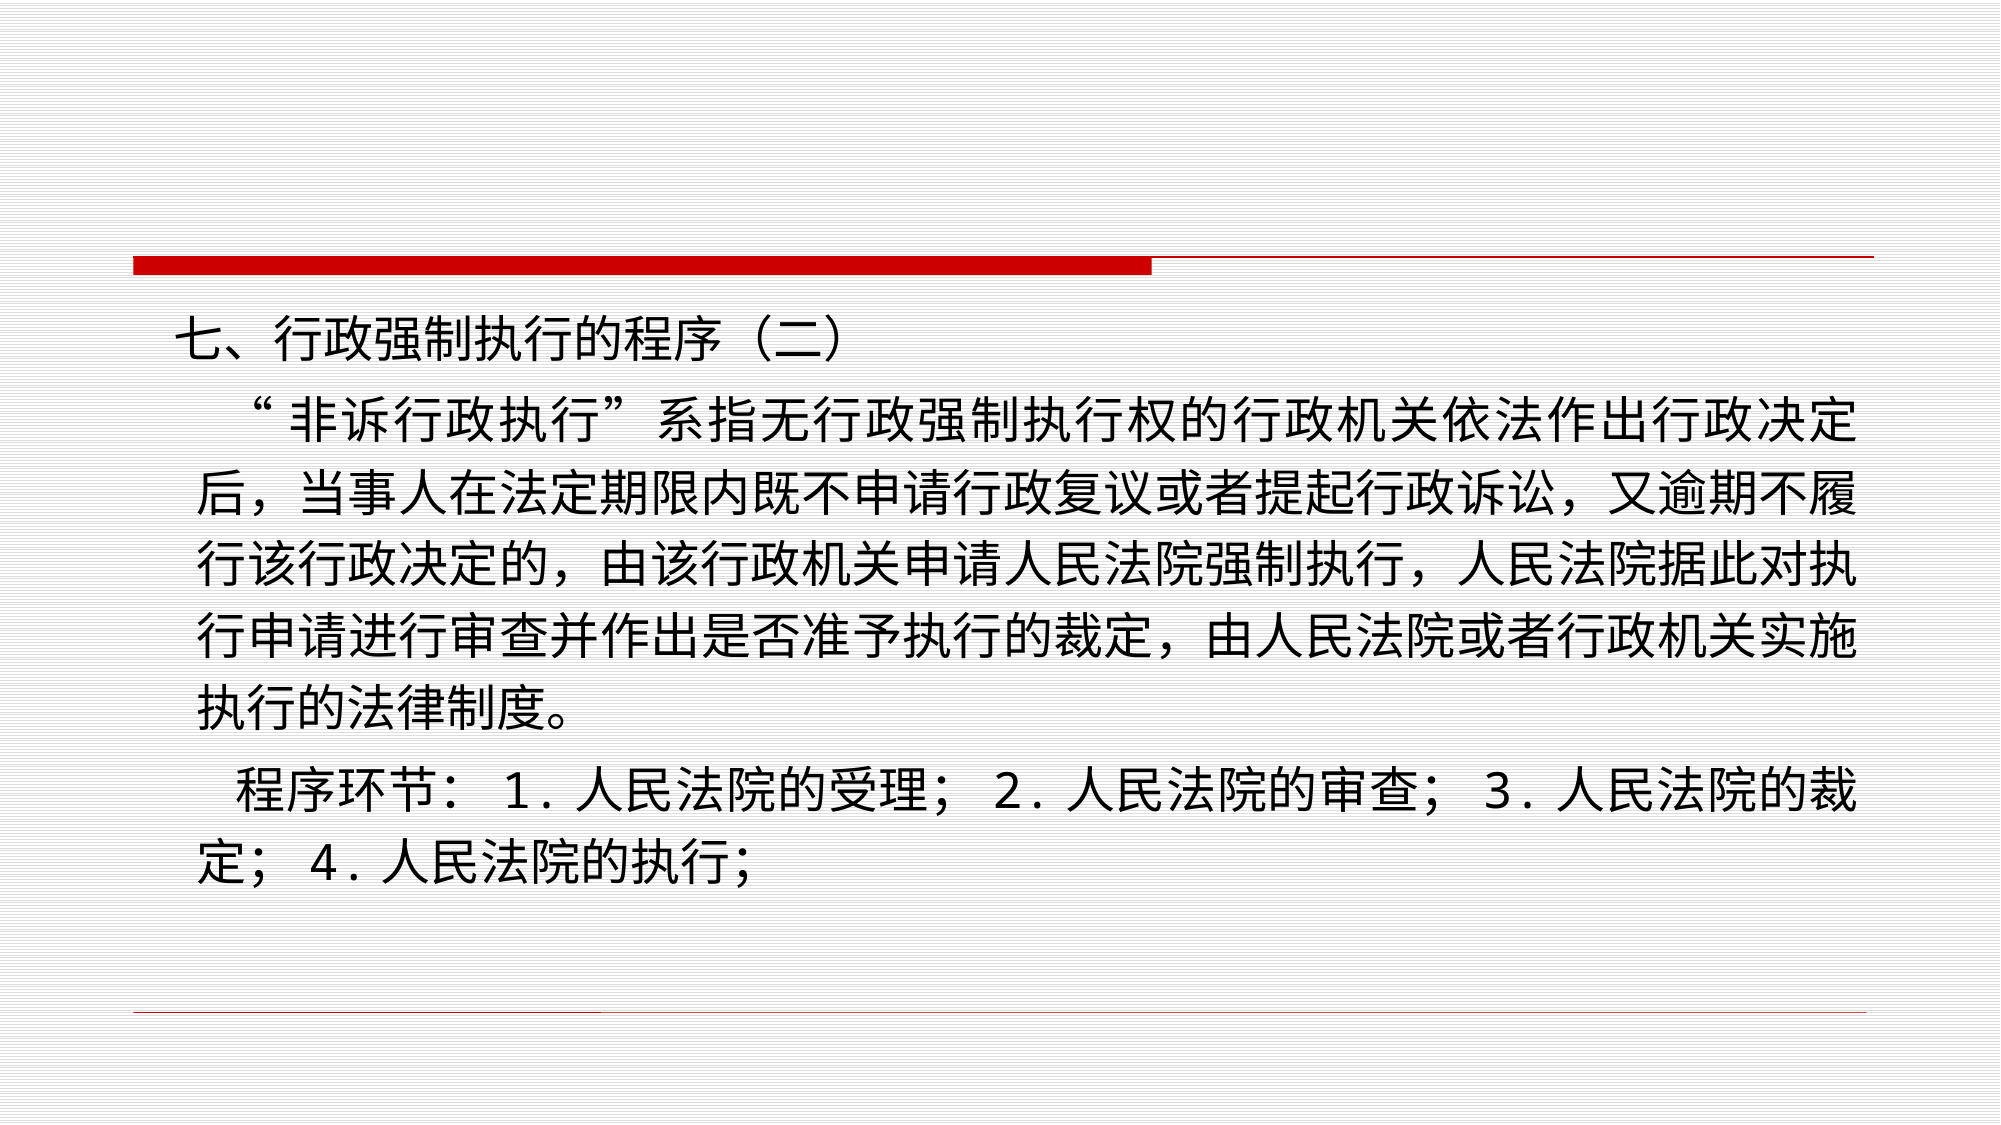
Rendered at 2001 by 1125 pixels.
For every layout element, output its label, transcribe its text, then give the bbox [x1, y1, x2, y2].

list 七、行政强制执行的程序（二） “非诉行政执行”系指无行政强制执行权的行政机关依法作出行政决定后，当事人在法定期限内既不申请行政复议或者提起行政诉讼，又逾期不履行该行政决定的，由该行政机关申请人民法院强制执行，人民法院据此对执行申请进行审查并作出是否准予执行的裁定，由人民法院或者行政机关实施执行的法律制度。 程序环节：1.人民法院的受理；2.人民法院的审查；3.人民法院的裁定；4.人民法院的执行； [123, 287, 1875, 988]
